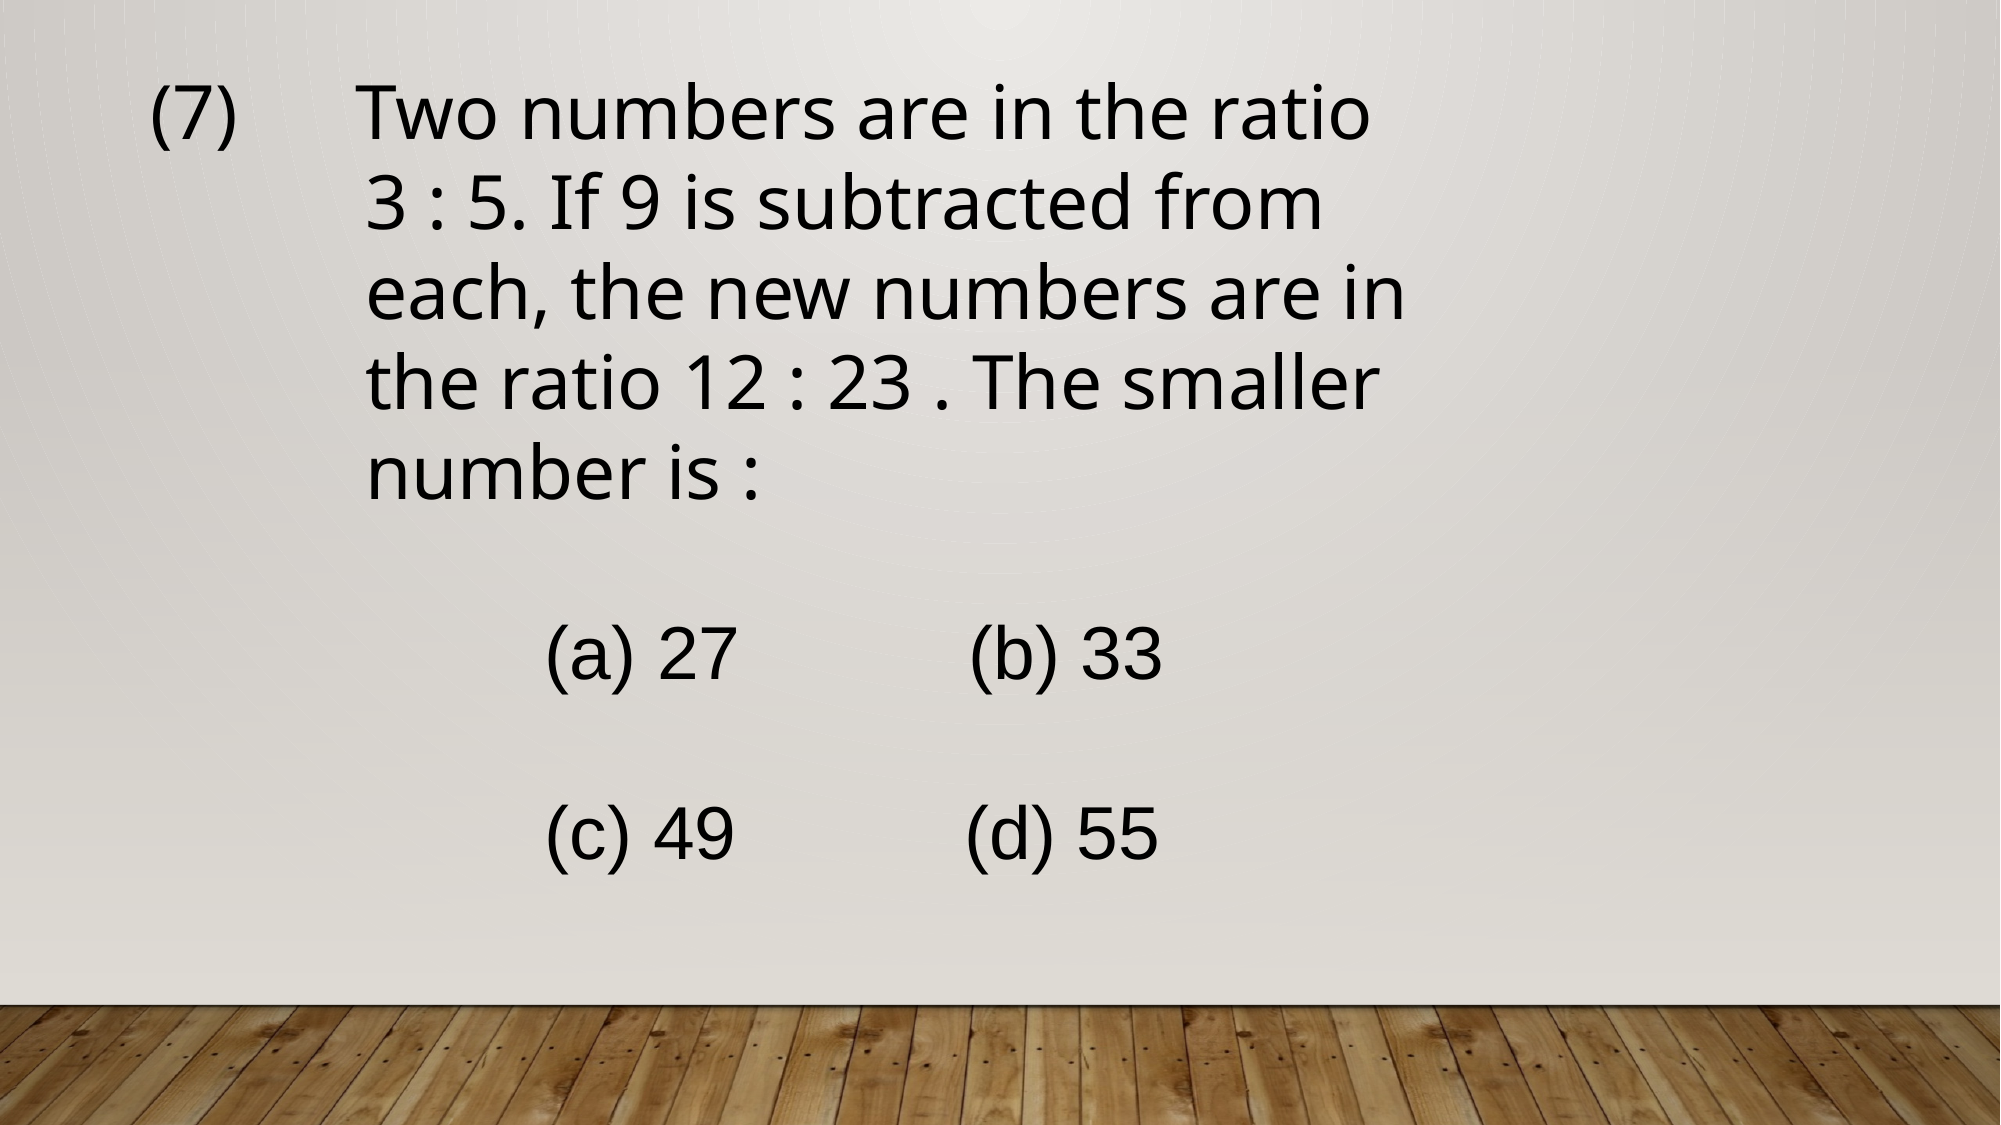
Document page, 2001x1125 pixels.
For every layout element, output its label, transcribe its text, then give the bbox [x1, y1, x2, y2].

text_box Two numbers are in the ratio 3 : 5. If 9 is subtracted from each, the new numbers are in the ratio 12 : 23 . The smaller number is : (a) 27 (b) 33 (c) 49 (d) 55 [135, 57, 1673, 882]
picture [0, 1005, 2000, 1125]
